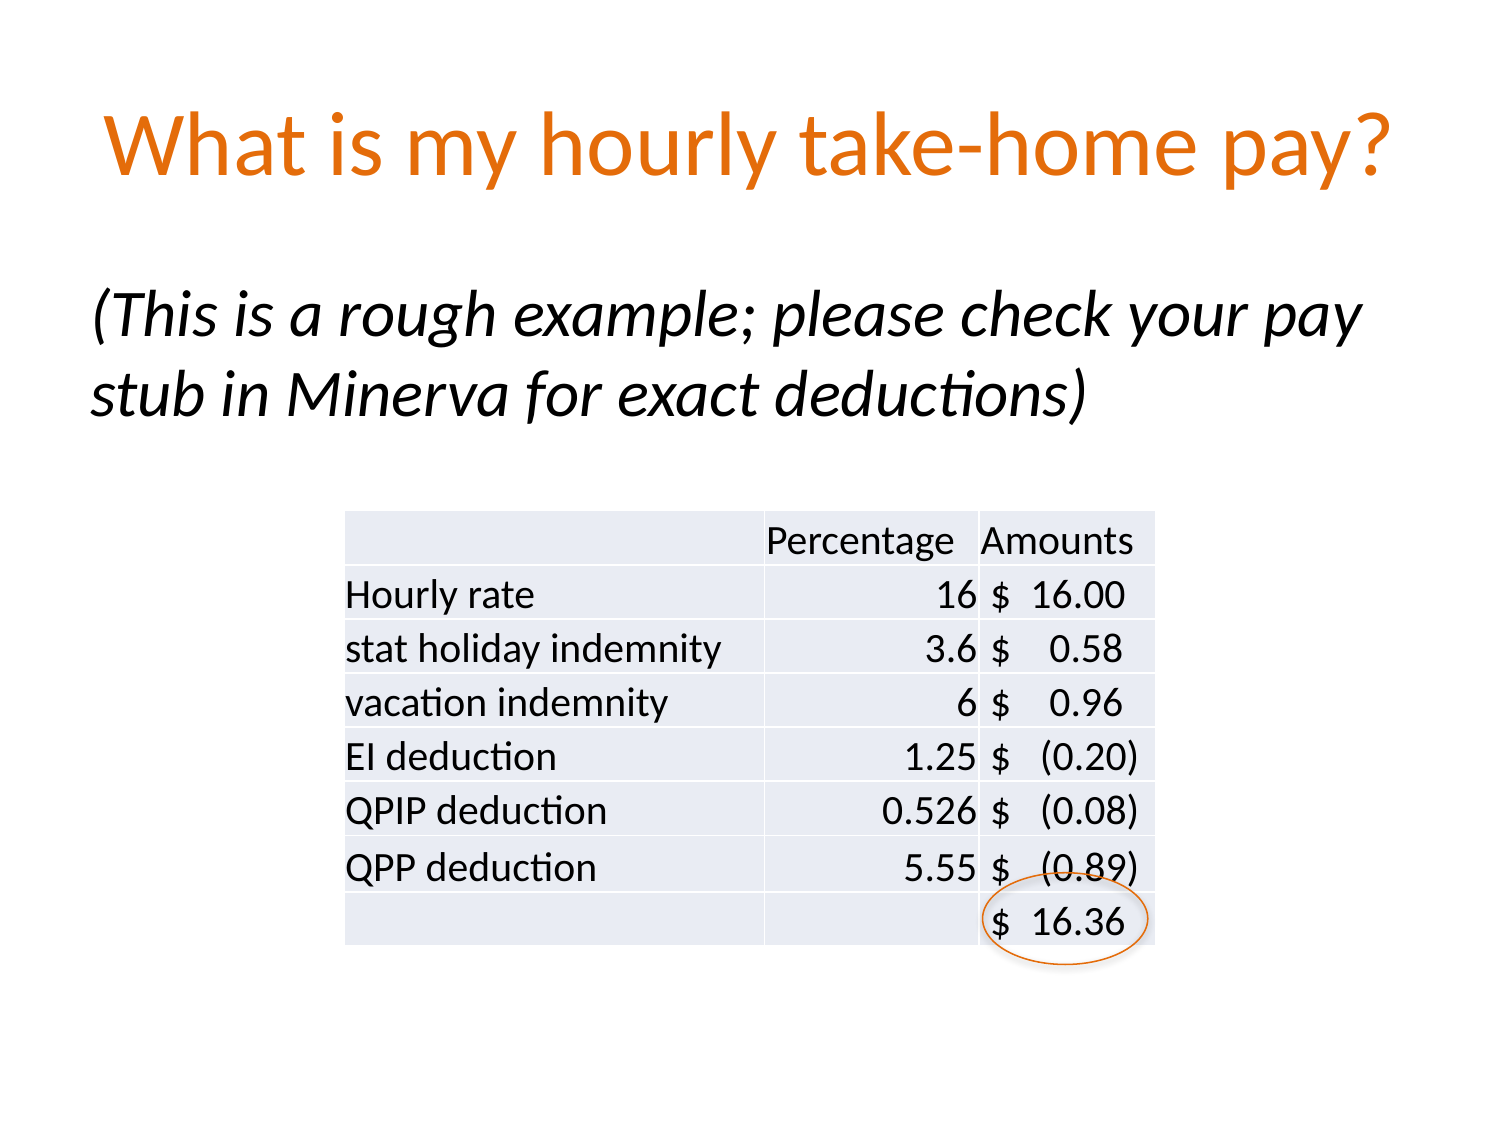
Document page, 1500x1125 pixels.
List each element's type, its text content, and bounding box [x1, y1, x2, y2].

table_cell [765, 893, 978, 945]
table_cell 1.25 [765, 728, 978, 780]
table_cell $ 0.96 [980, 674, 1155, 726]
text_box [981, 871, 1149, 966]
table_cell $ (0.08) [980, 782, 1155, 835]
table_cell stat holiday indemnity [345, 620, 764, 672]
table_header Percentage [765, 511, 978, 564]
table_cell vacation indemnity [345, 674, 764, 726]
table_cell QPP deduction [345, 836, 764, 891]
table_cell [345, 893, 764, 945]
table_cell 6 [765, 674, 978, 726]
table_cell QPIP deduction [345, 782, 764, 835]
list (This is a rough example; please check your pay stub in Minerva for exact deductions) [75, 262, 1425, 1005]
table_cell EI deduction [345, 728, 764, 780]
table_cell $ 16.36 [980, 893, 992, 908]
table_header Amounts [980, 511, 1155, 564]
table_cell $ (0.20) [980, 728, 1155, 780]
table_cell Hourly rate [345, 566, 764, 618]
table_cell $ 0.58 [980, 620, 1155, 672]
table_cell $ 16.36 [1138, 893, 1155, 945]
table_header [345, 511, 764, 564]
table_cell 0.526 [765, 782, 978, 835]
table_cell 3.6 [765, 620, 978, 672]
table_cell $ (0.89) [980, 836, 1155, 891]
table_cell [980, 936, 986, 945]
table_cell 16 [765, 566, 978, 618]
table_cell 5.55 [765, 836, 978, 891]
table_cell $ 16.00 [980, 566, 1155, 618]
title What is my hourly take-home pay? [75, 45, 1425, 233]
